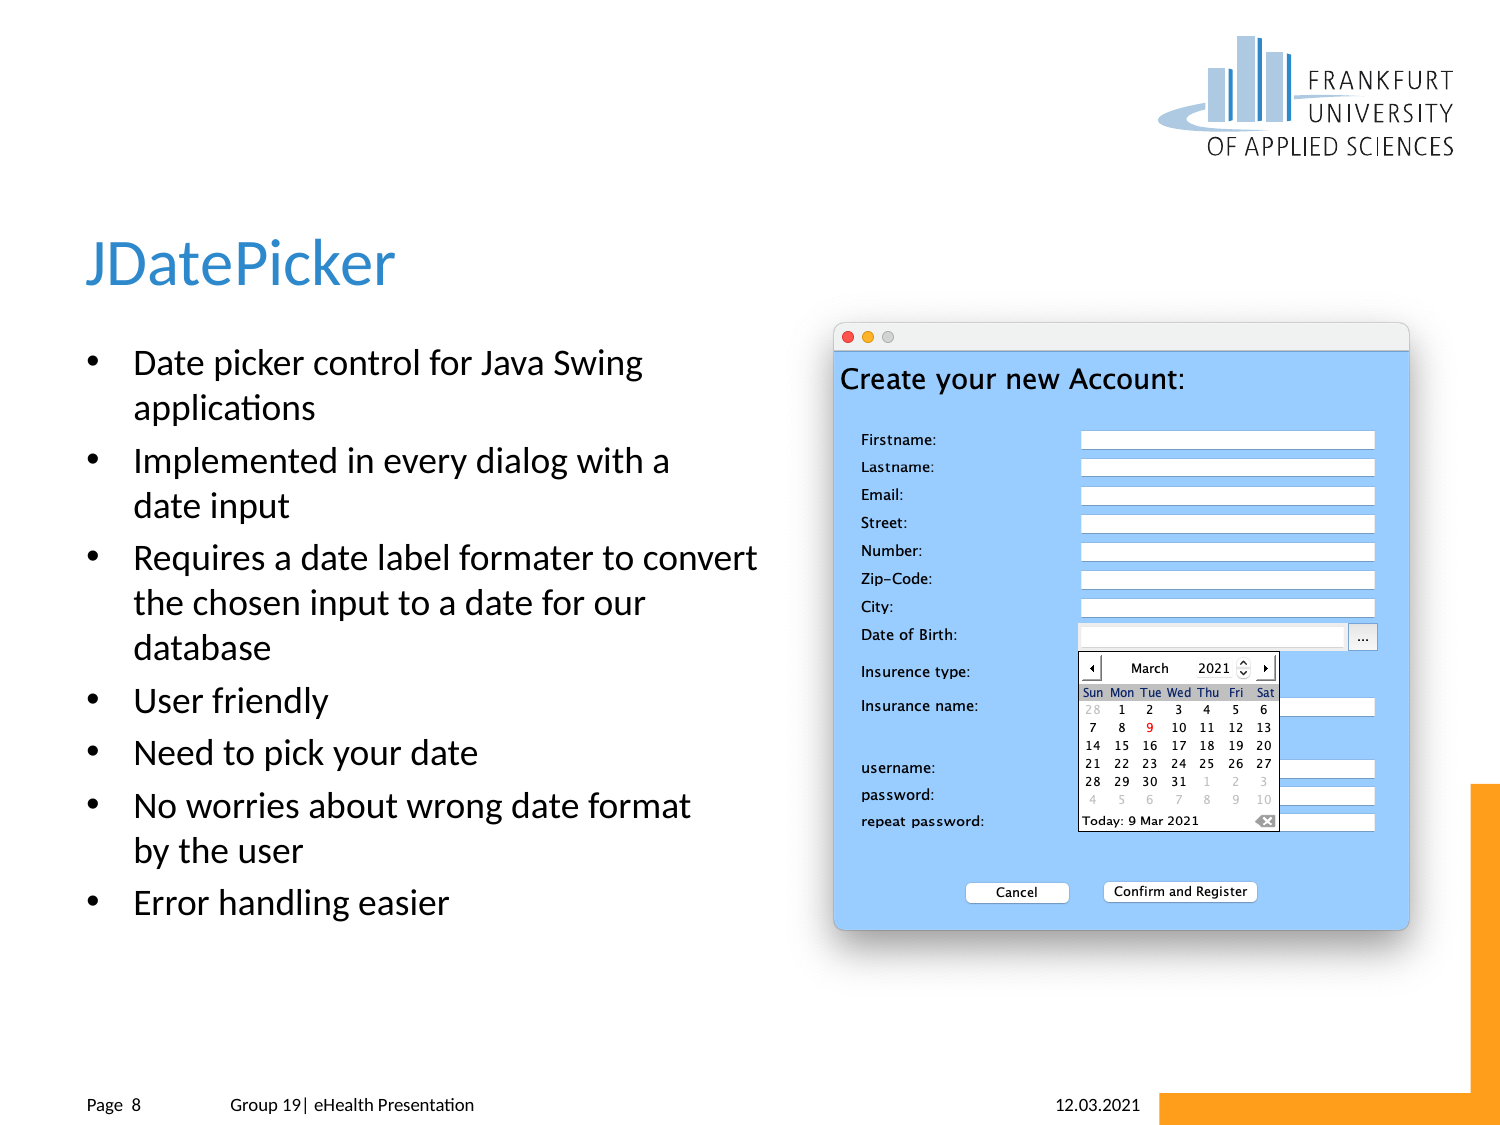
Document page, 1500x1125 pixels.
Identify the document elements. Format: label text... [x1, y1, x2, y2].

picture [778, 285, 1464, 1003]
title JDatePicker [85, 189, 1427, 300]
footer 12.03.2021 [845, 1089, 1141, 1116]
list Date picker control for Java Swing applications Implemented in every dialog with a date input Requires a date label formater to convert the chosen input to a date for our database User friendly Need to pick your date No worries about wrong date format by the user Error handling easier [86, 338, 793, 1047]
slide_number Group 19| eHealth Presentation [230, 1092, 821, 1116]
slide_number Page 8 [86, 1092, 142, 1116]
